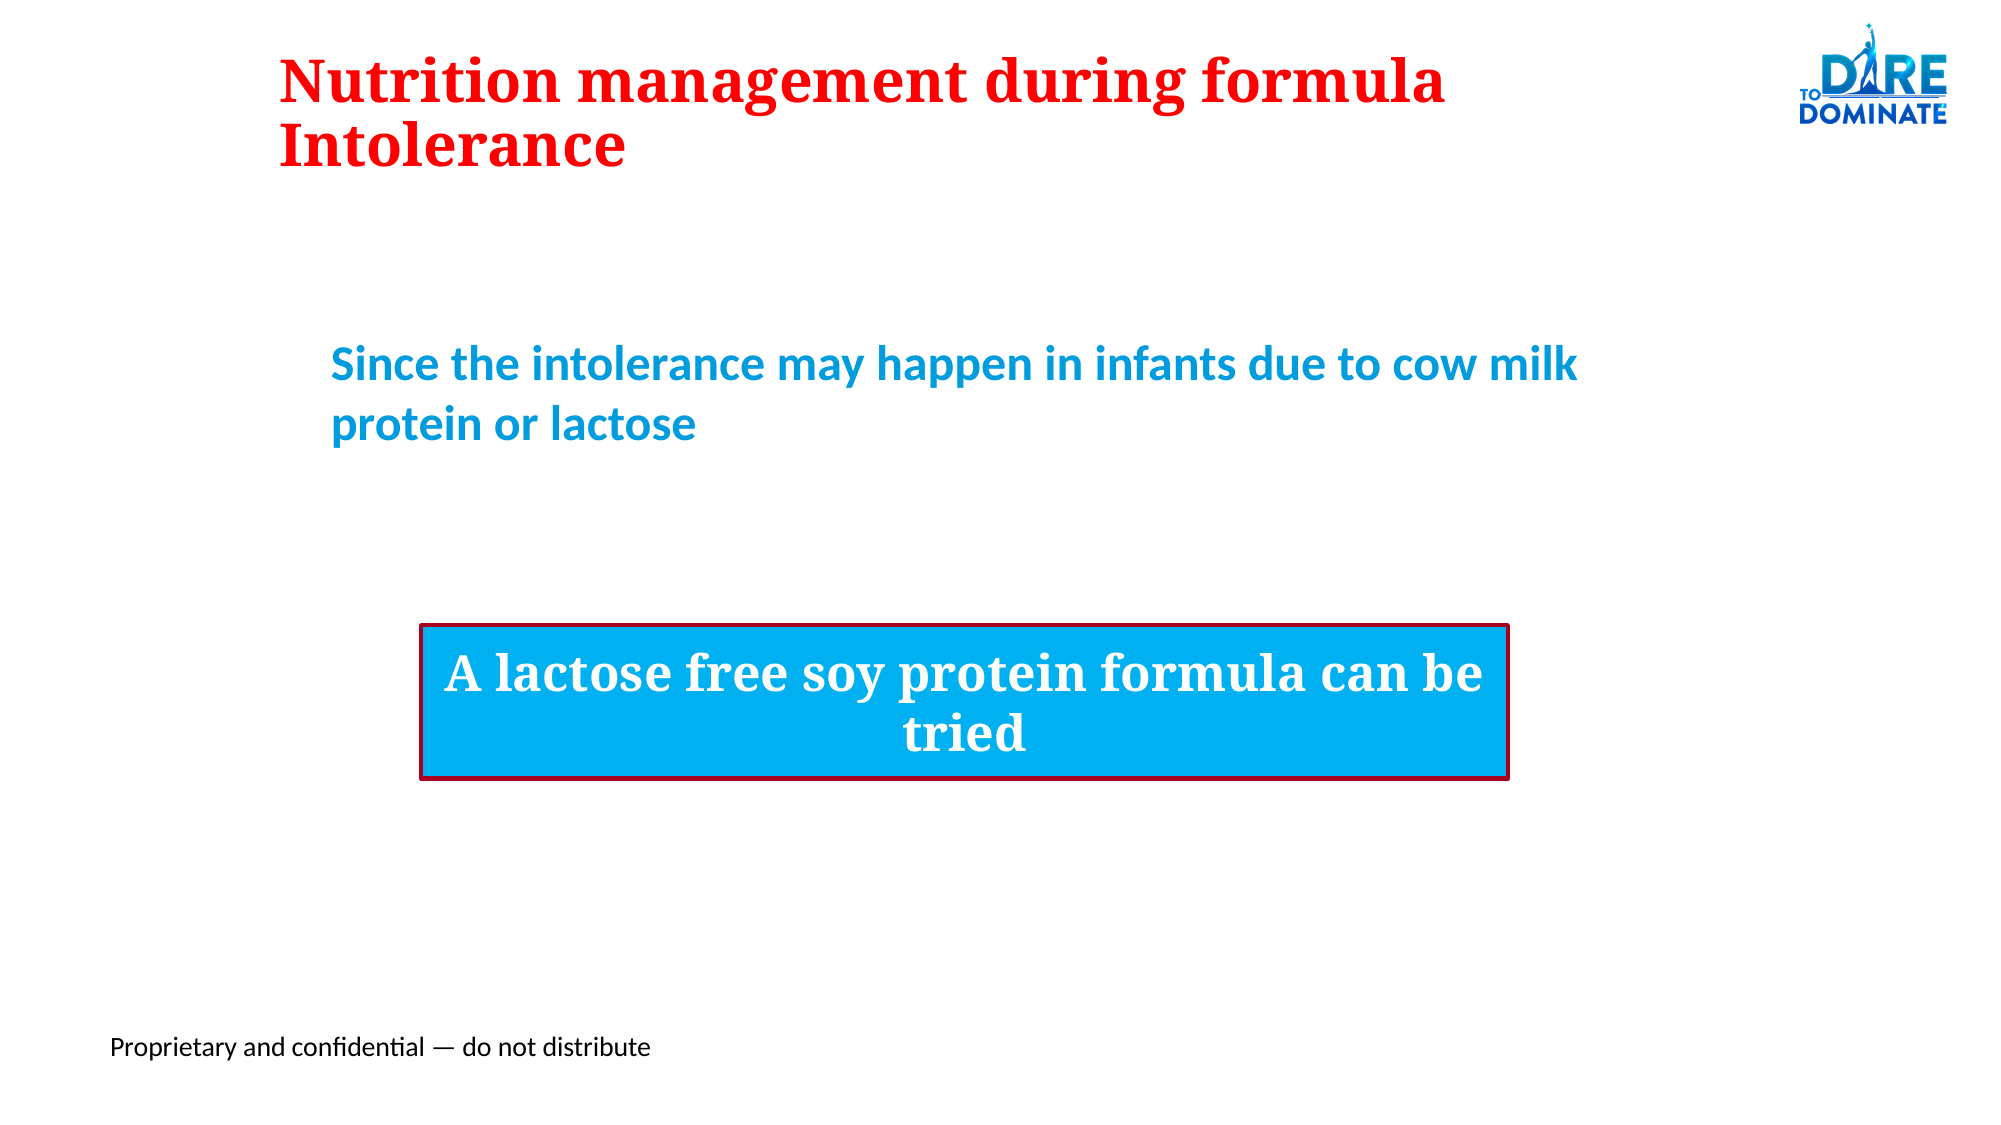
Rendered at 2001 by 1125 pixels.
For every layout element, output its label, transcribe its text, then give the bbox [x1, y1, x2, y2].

picture [1800, 22, 1947, 124]
title Nutrition management during formula Intolerance [279, 51, 1683, 189]
list Since the intolerance may happen in infants due to cow milk protein or lactose [330, 330, 1681, 1074]
text_box A lactose free soy protein formula can be tried [419, 623, 1510, 781]
